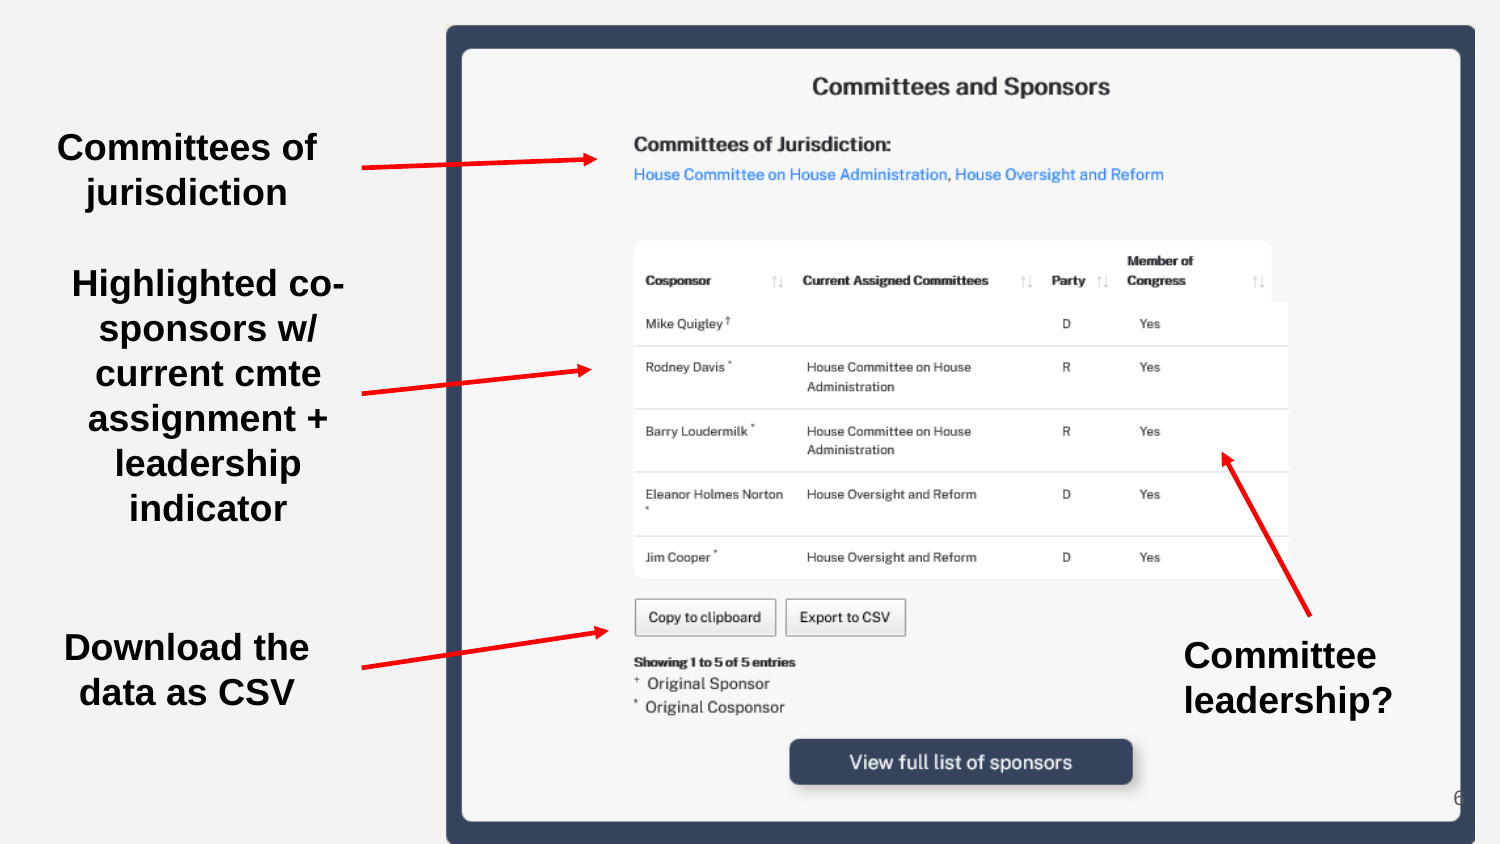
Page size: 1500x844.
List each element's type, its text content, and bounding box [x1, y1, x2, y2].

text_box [1221, 451, 1311, 617]
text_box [361, 630, 610, 669]
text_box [361, 158, 598, 169]
text_box Download the data as CSV [12, 607, 362, 728]
text_box Highlighted co-sponsors w/ current cmte assignment + leadership indicator [54, 243, 362, 544]
text_box Committees of jurisdiction [12, 107, 362, 228]
picture [445, 24, 1476, 844]
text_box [361, 369, 592, 396]
